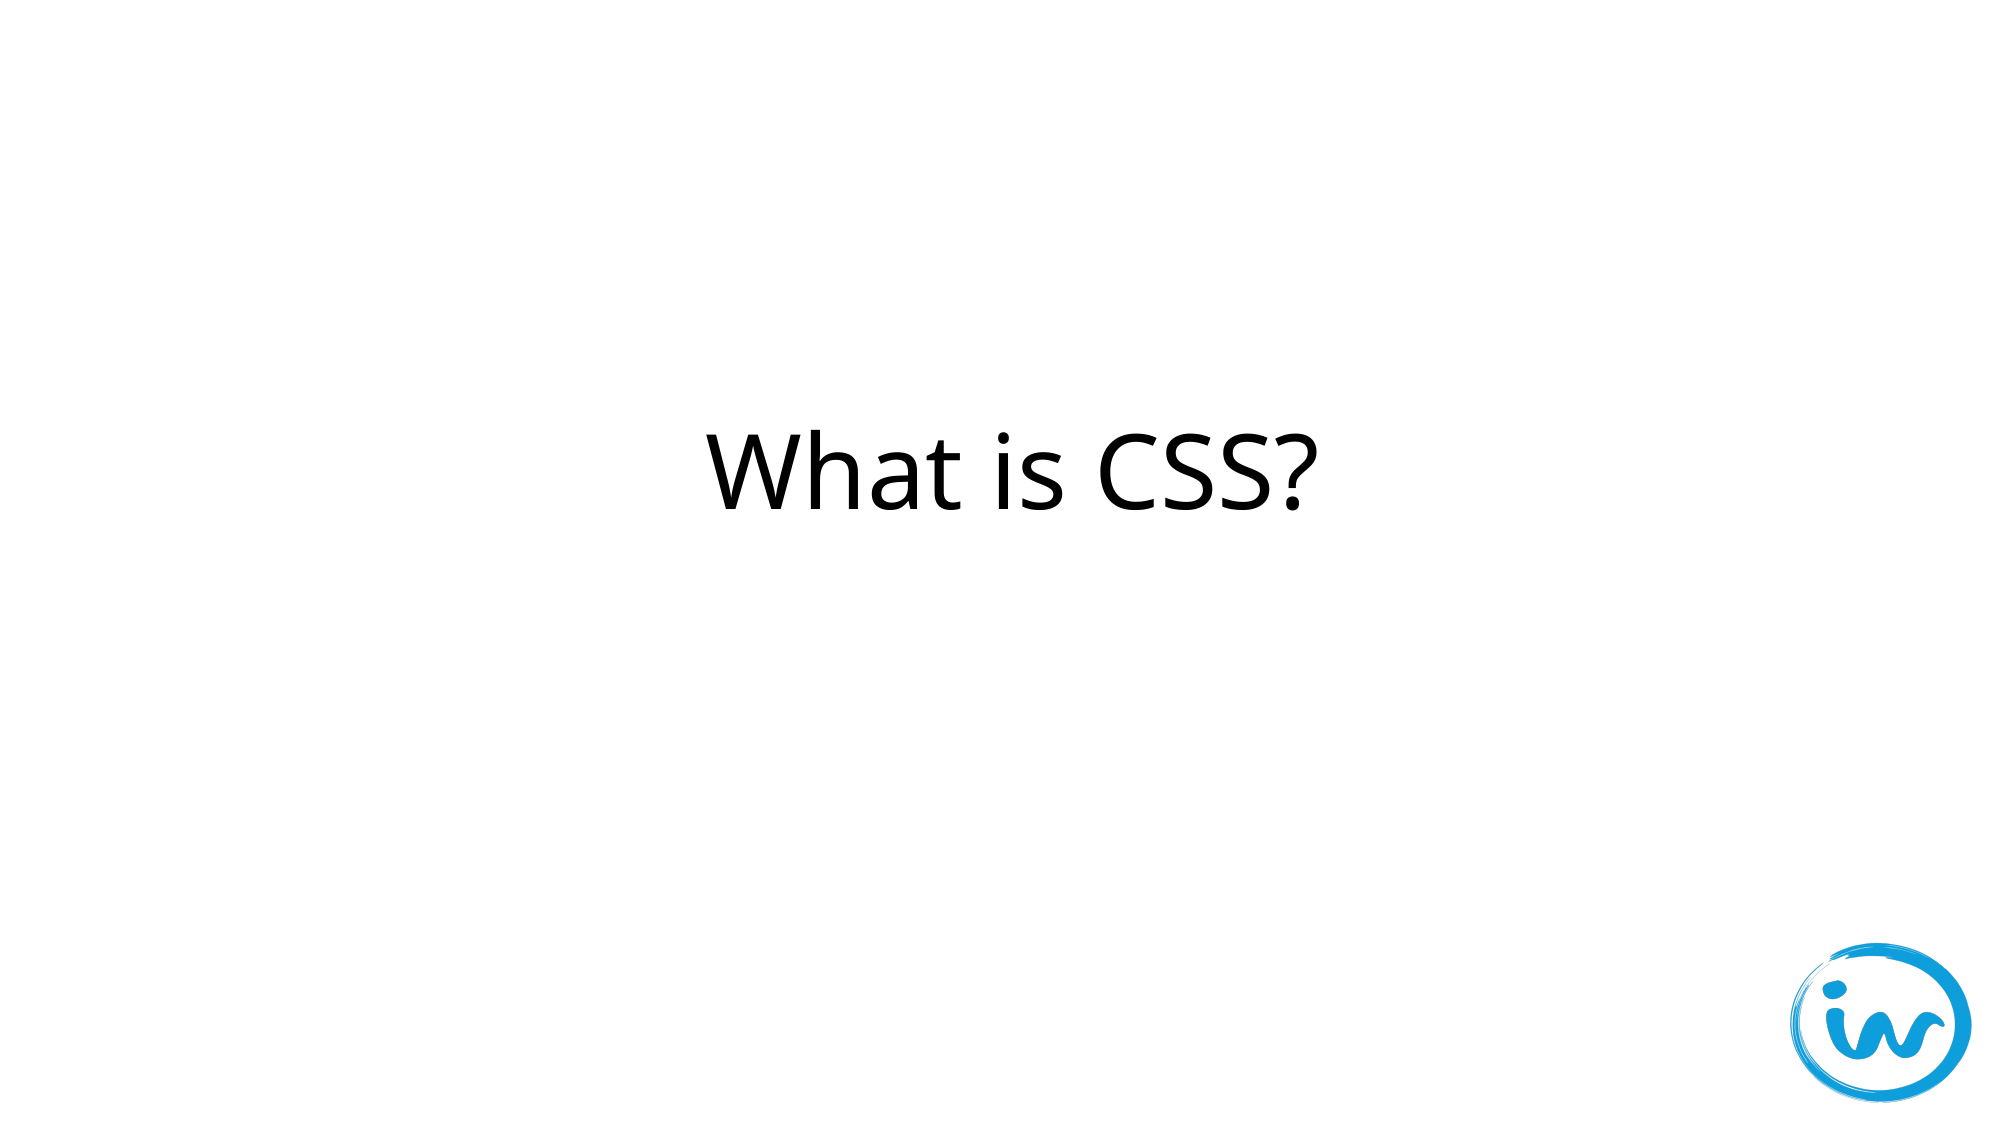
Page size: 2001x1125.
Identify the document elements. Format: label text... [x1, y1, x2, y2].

picture [1768, 942, 1984, 1109]
title What is CSS? [150, 367, 1876, 585]
